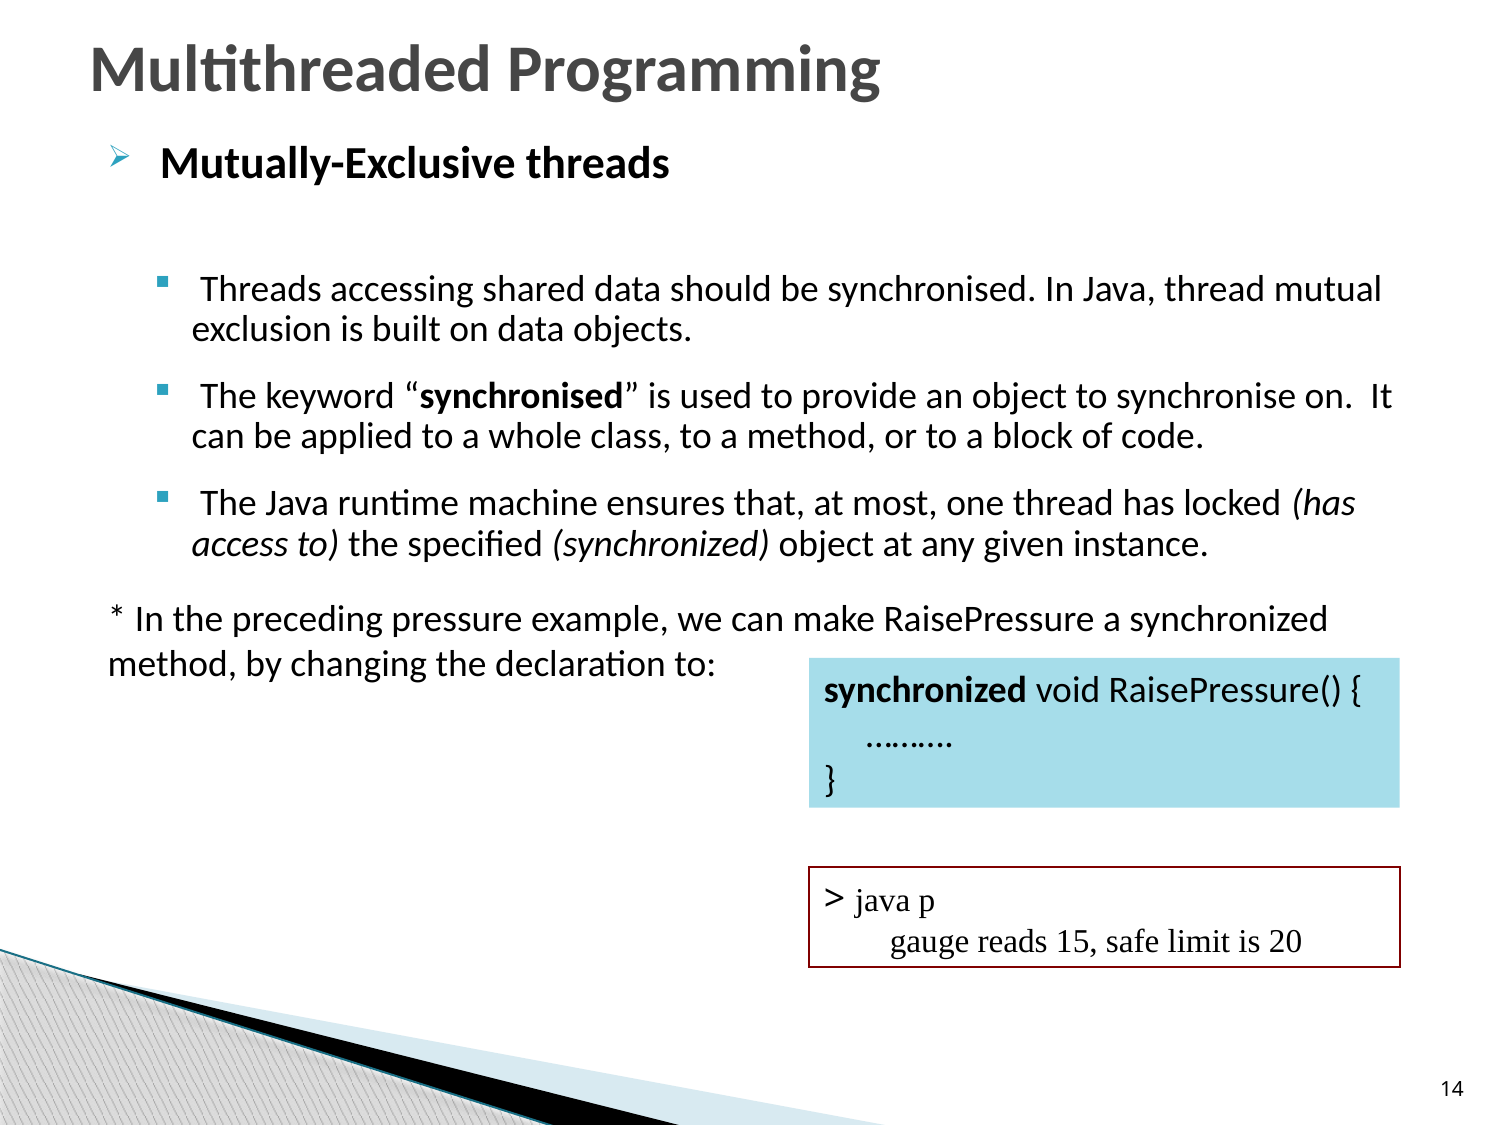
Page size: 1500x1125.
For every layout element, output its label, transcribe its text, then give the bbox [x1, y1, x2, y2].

slide_number 14 [1418, 1051, 1479, 1112]
text_box > java p gauge reads 15, safe limit is 20 [809, 866, 1400, 967]
title Multithreaded Programming [75, 7, 1425, 124]
text_box synchronized void RaisePressure() { ………. } [809, 657, 1400, 808]
list Mutually-Exclusive threads Threads accessing shared data should be synchronised. In Java, thread mutual exclusion is built on data objects. The keyword “synchronised” is used to provide an object to synchronise on. It can be applied to a whole class, to a method, or to a block of code. The Java runtime machine ensures that, at most, one thread has locked (has access to) the specified (synchronized) object at any given instance. * In the preceding pressure example, we can make RaisePressure a synchronized method, by changing the declaration to: [75, 125, 1459, 1012]
